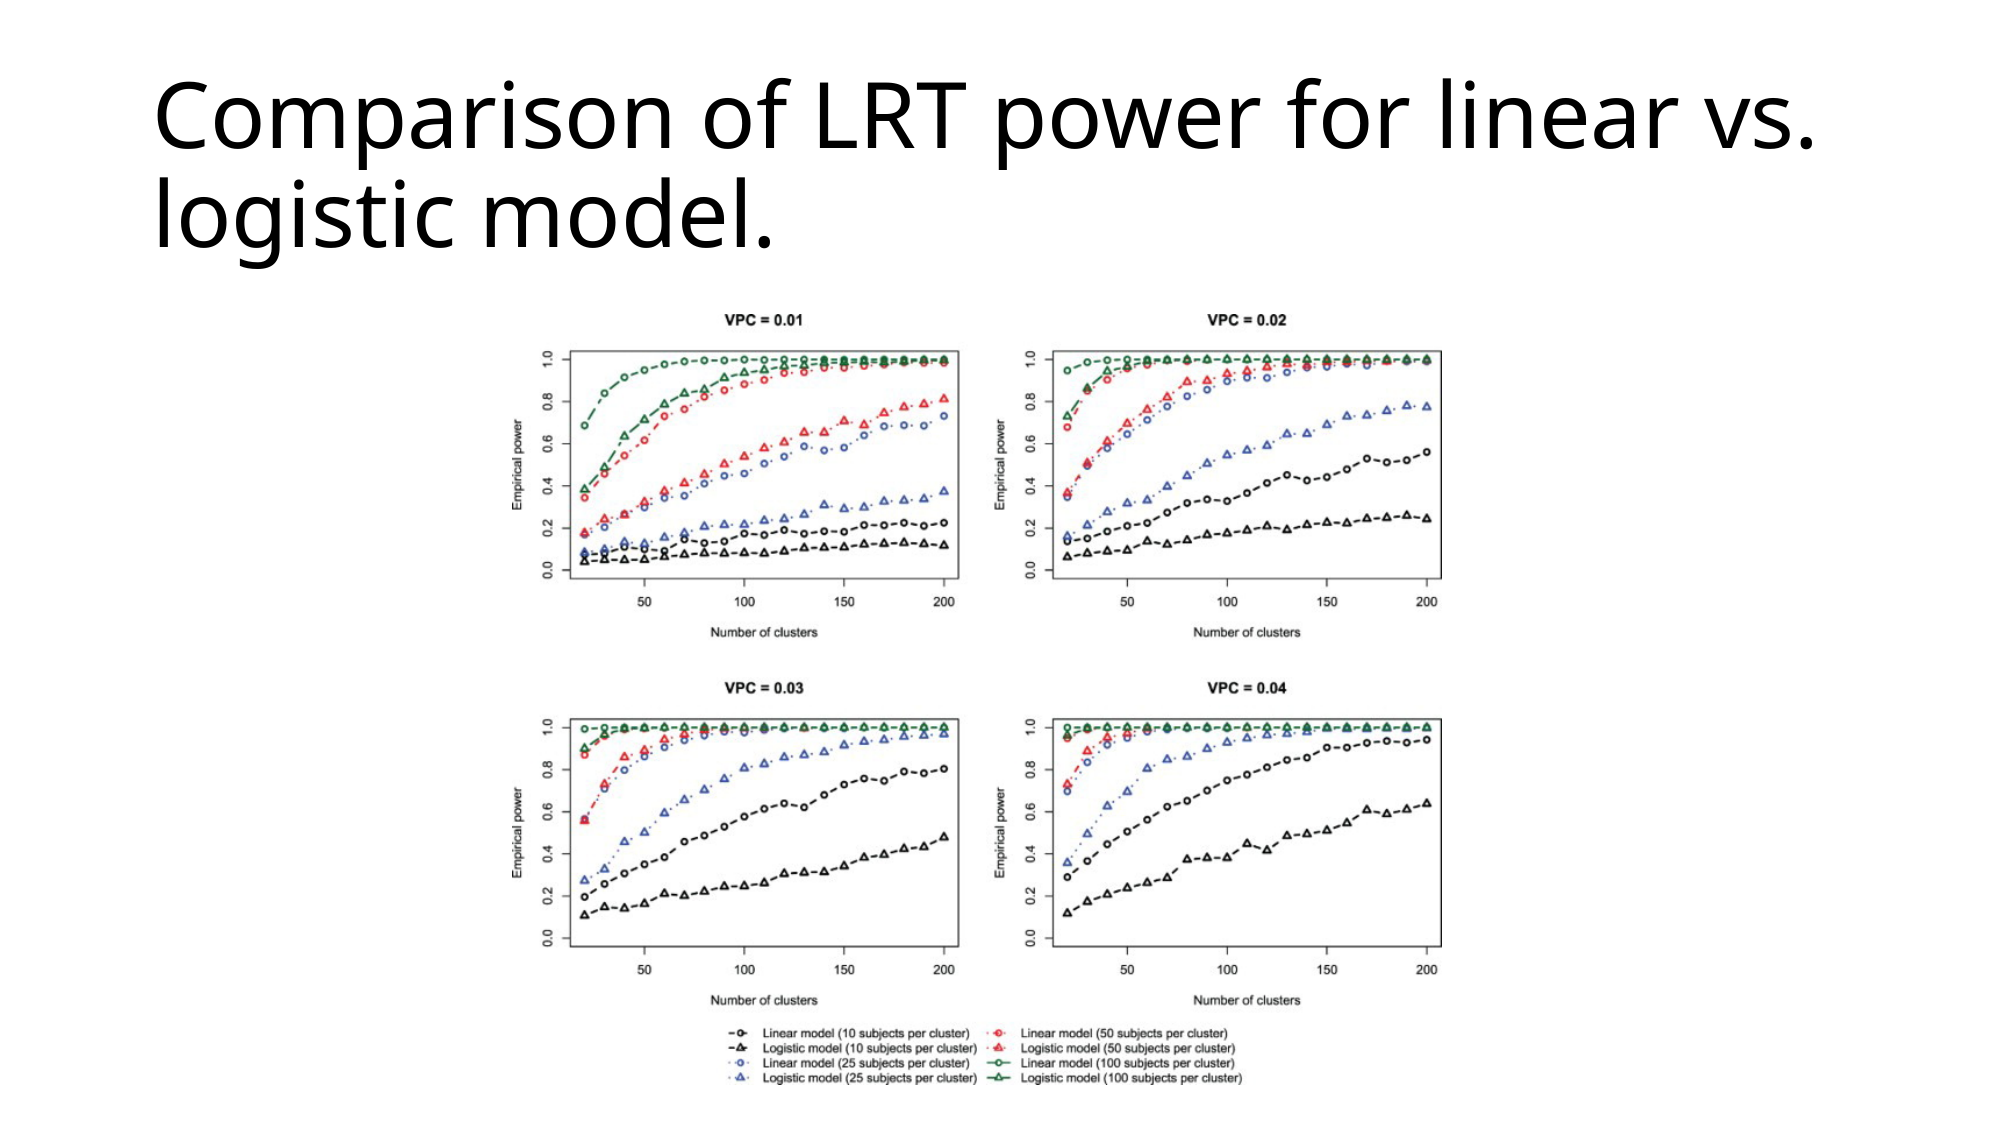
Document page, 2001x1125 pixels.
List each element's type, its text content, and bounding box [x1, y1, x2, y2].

picture [512, 314, 1442, 1085]
title Comparison of LRT power for linear vs. logistic model. [137, 59, 1863, 278]
